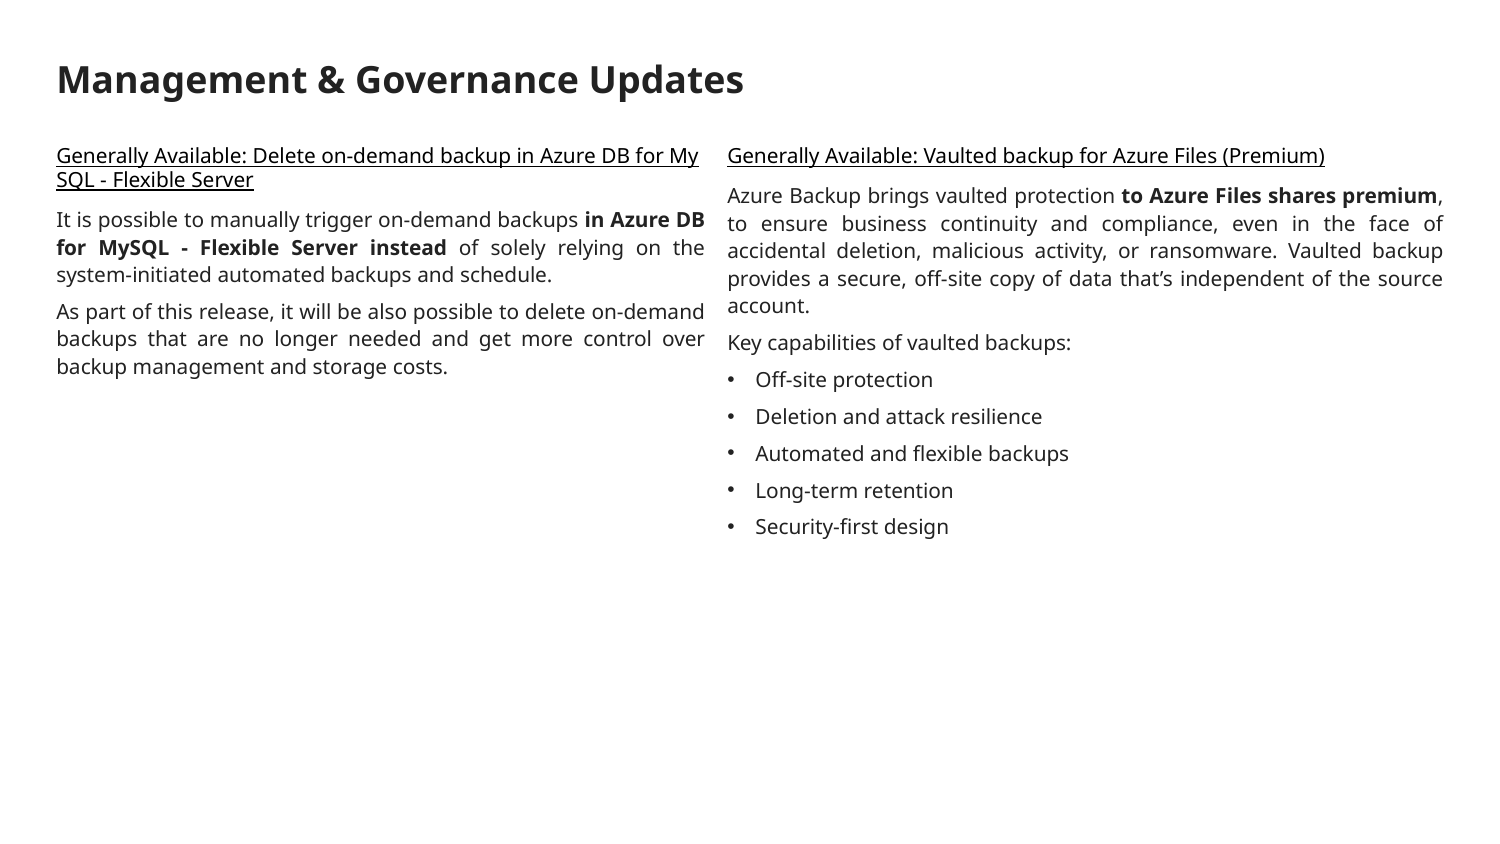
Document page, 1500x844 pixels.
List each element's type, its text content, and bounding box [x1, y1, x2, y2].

list Generally Available: Vaulted backup for Azure Files (Premium) Azure Backup brings vaulted protection to Azure Files shares premium, to ensure business continuity and compliance, even in the face of accidental deletion, malicious activity, or ransomware. Vaulted backup provides a secure, off-site copy of data that’s independent of the source account. Key capabilities of vaulted backups: Off-site protection Deletion and attack resilience Automated and flexible backups Long-term retention Security-first design [727, 140, 1444, 760]
list Generally Available: Delete on-demand backup in Azure DB for MySQL - Flexible Server It is possible to manually trigger on-demand backups in Azure DB for MySQL - Flexible Server instead of solely relying on the system-initiated automated backups and schedule. As part of this release, it will be also possible to delete on-demand backups that are no longer needed and get more control over backup management and storage costs. [56, 140, 706, 760]
title Management & Governance Updates [56, 56, 1444, 113]
